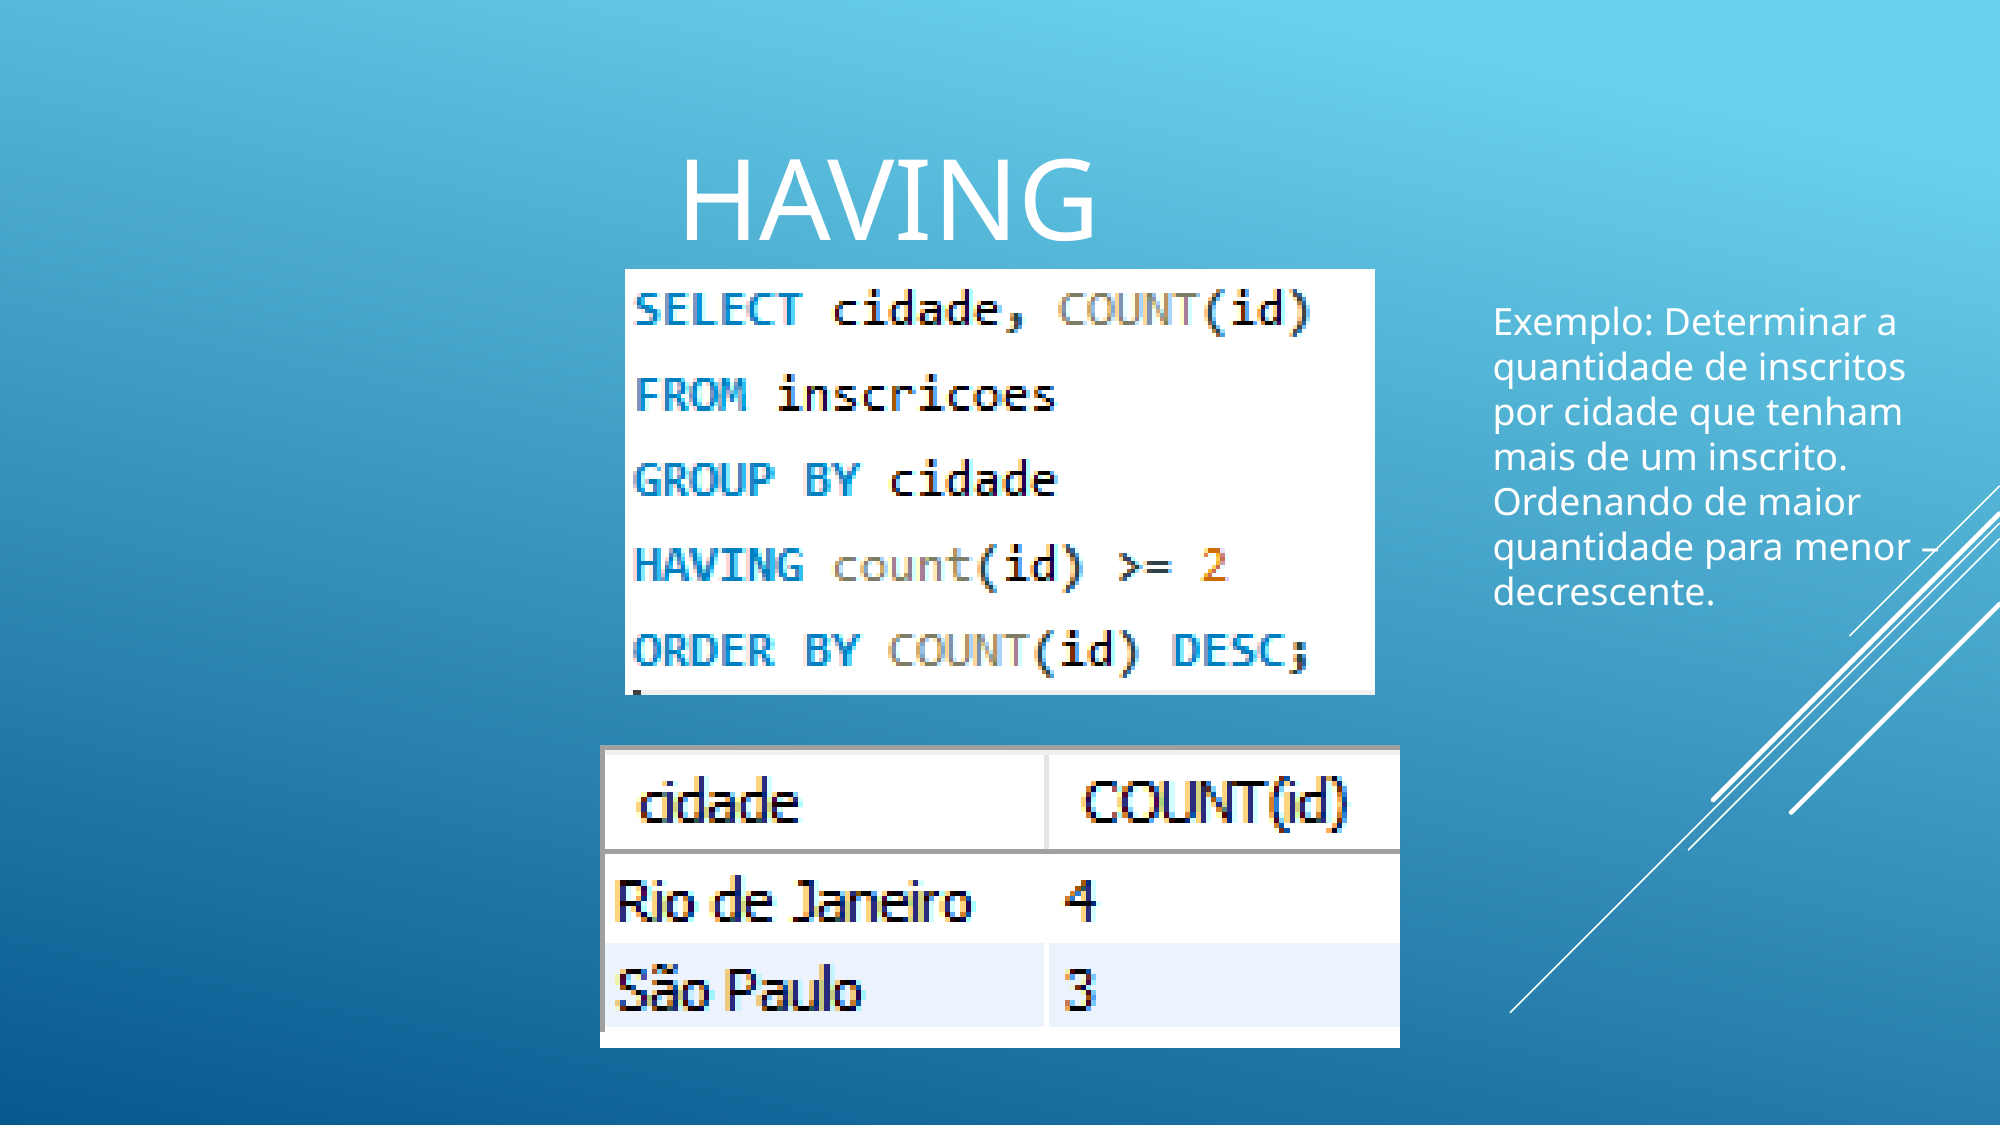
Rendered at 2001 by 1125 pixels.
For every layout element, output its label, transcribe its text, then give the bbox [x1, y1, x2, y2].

text_box Exemplo: Determinar a quantidade de inscritos por cidade que tenham mais de um inscrito. Ordenando de maior quantidade para menor – decrescente. [1477, 290, 1978, 621]
picture [600, 745, 1400, 1049]
picture [625, 269, 1375, 695]
text_box HAVING [661, 120, 1116, 269]
